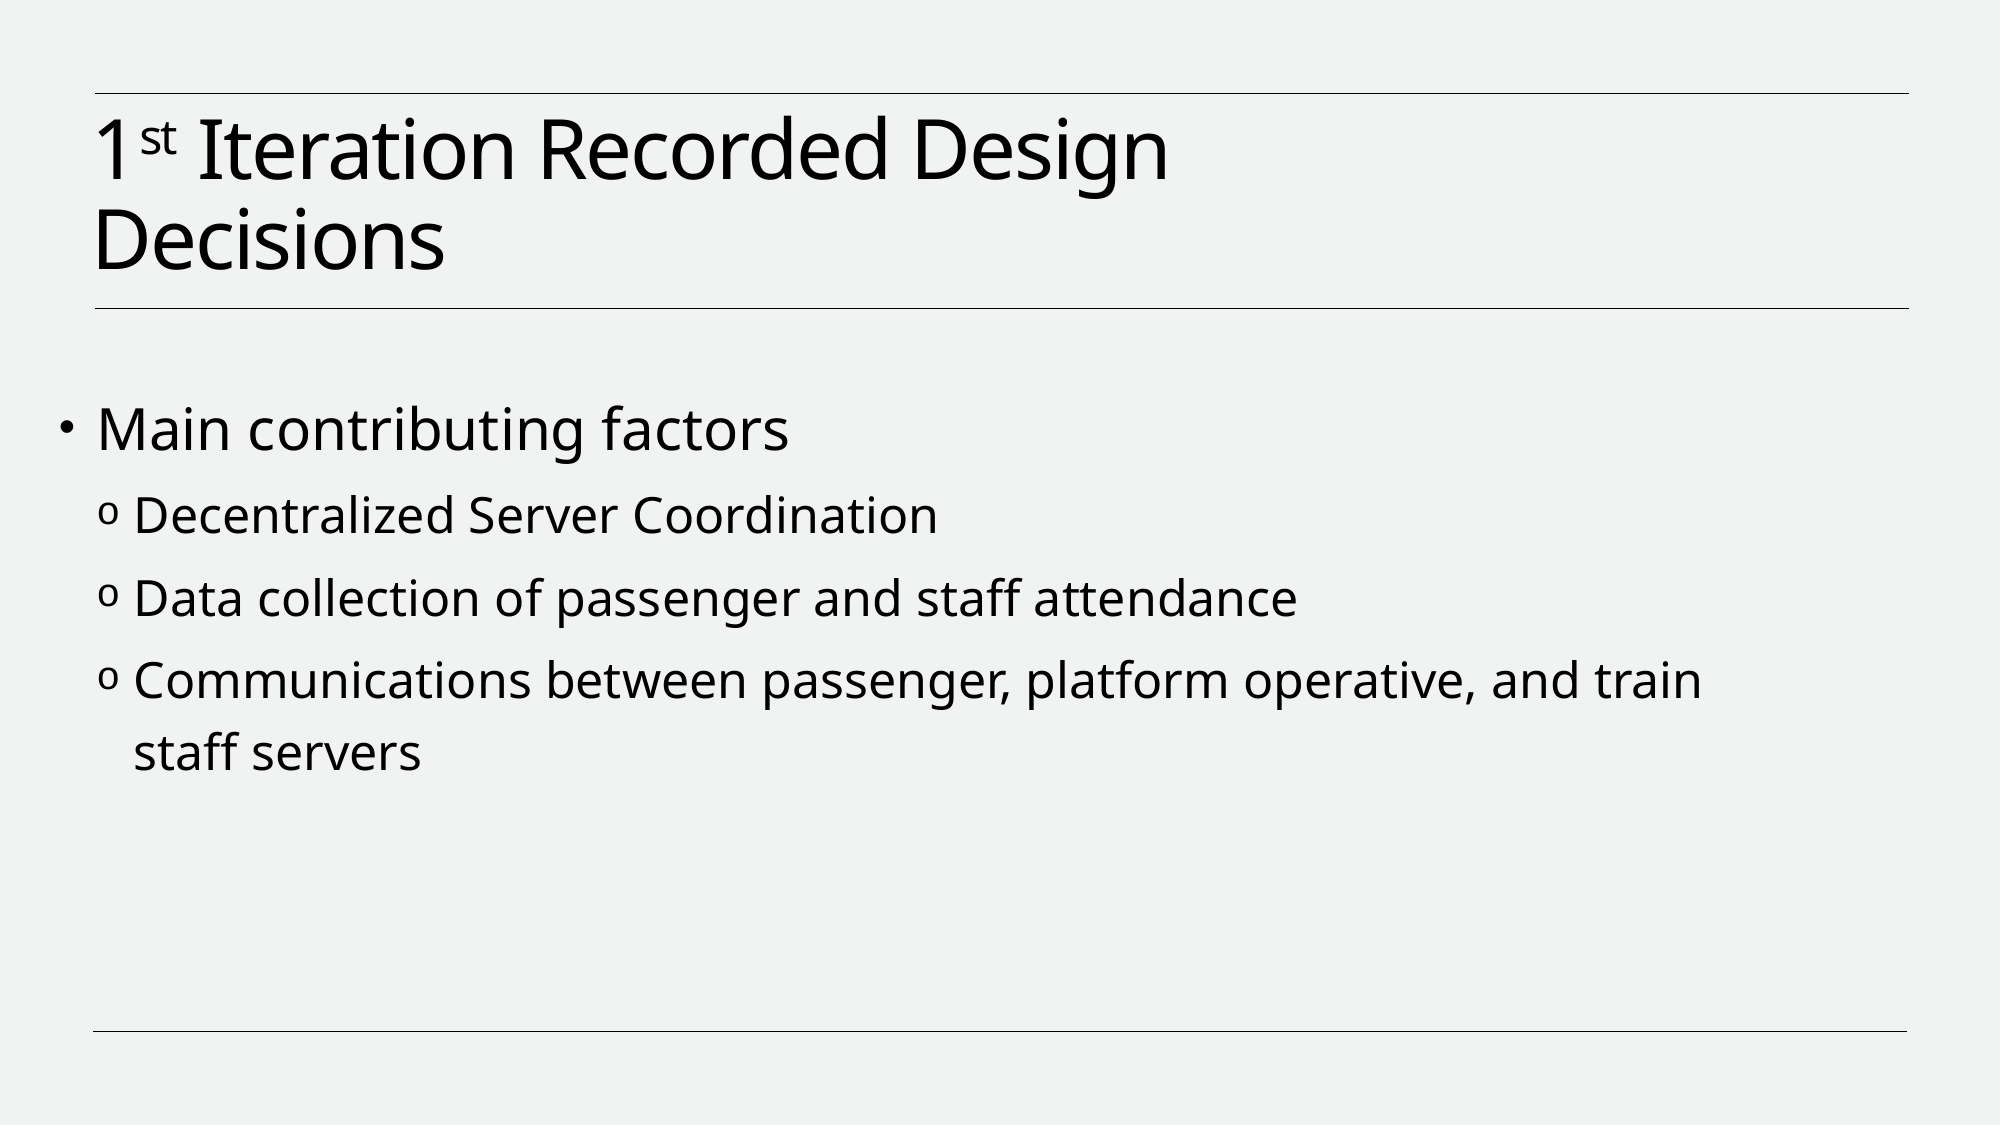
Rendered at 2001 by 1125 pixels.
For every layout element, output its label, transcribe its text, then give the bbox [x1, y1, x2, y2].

list Main contributing factors Decentralized Server Coordination Data collection of passenger and staff attendance Communications between passenger, platform operative, and train staff servers [43, 370, 1728, 1012]
title 1st Iteration Recorded Design Decisions [76, 113, 1420, 283]
